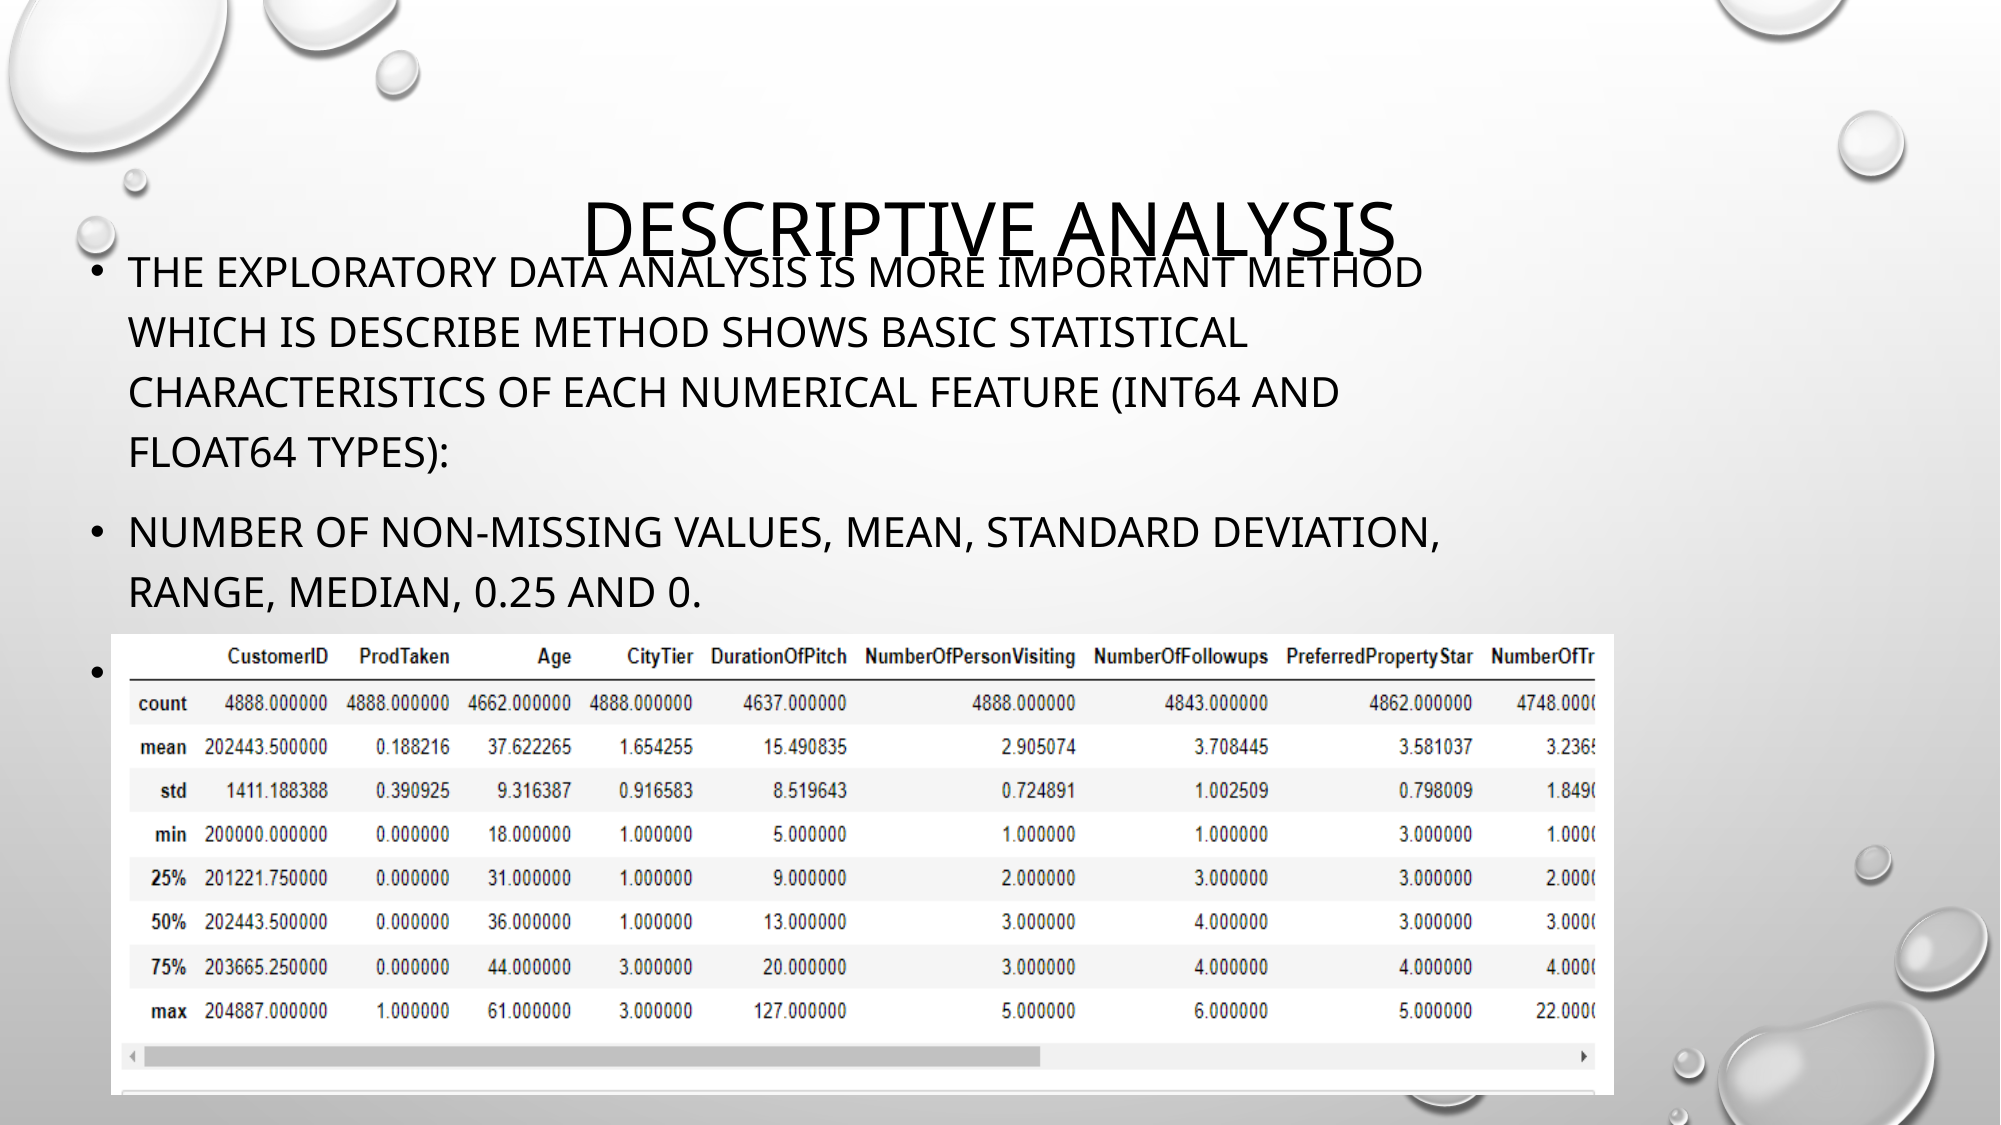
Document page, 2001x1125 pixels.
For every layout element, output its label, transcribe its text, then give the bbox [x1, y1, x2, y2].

title Descriptive Analysis [149, 101, 1851, 364]
list The Exploratory Data Analysis is more important method which is describe method shows basic statistical characteristics of each numerical feature (int64 and float64 types): Number of non-missing values, mean, standard deviation, range, median, 0.25 and 0. We can see the Min, Max, mean and standard deviation for all key attributes of the datase75 quartiles. [74, 227, 1486, 865]
picture [0, 0, 2000, 1125]
